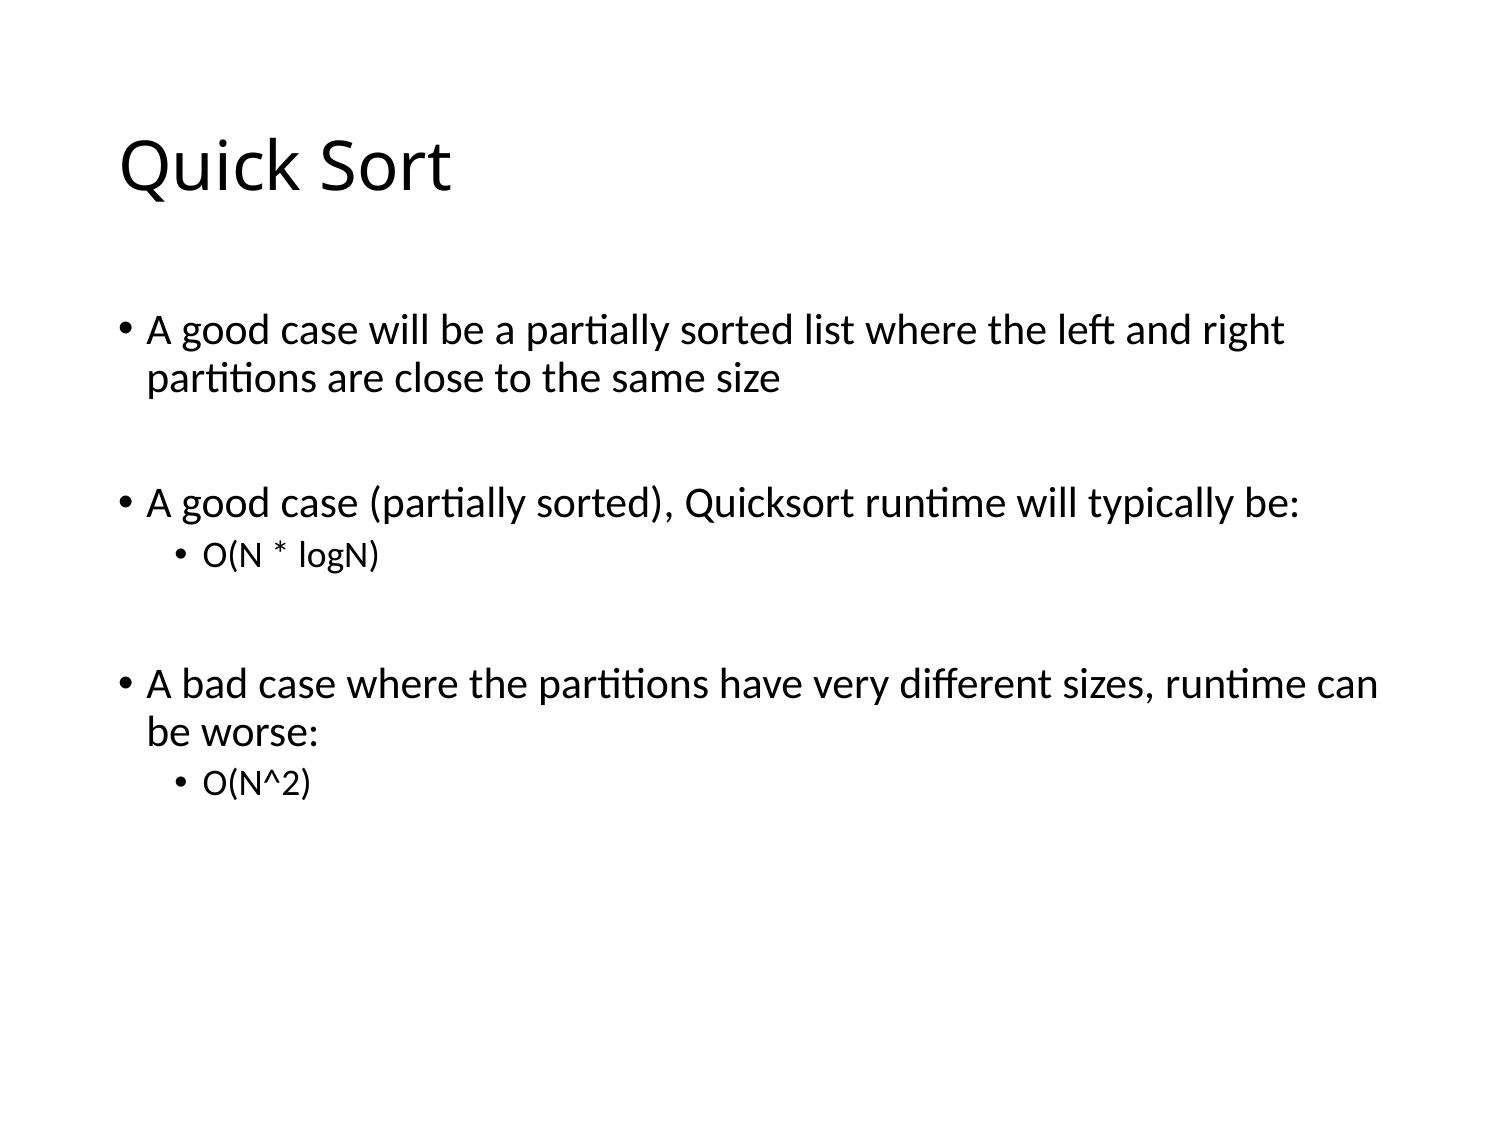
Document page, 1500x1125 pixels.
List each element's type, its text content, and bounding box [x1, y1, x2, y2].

title Quick Sort [103, 59, 1397, 278]
list A good case will be a partially sorted list where the left and right partitions are close to the same size A good case (partially sorted), Quicksort runtime will typically be: O(N * logN) A bad case where the partitions have very different sizes, runtime can be worse: O(N^2) [103, 299, 1397, 1014]
